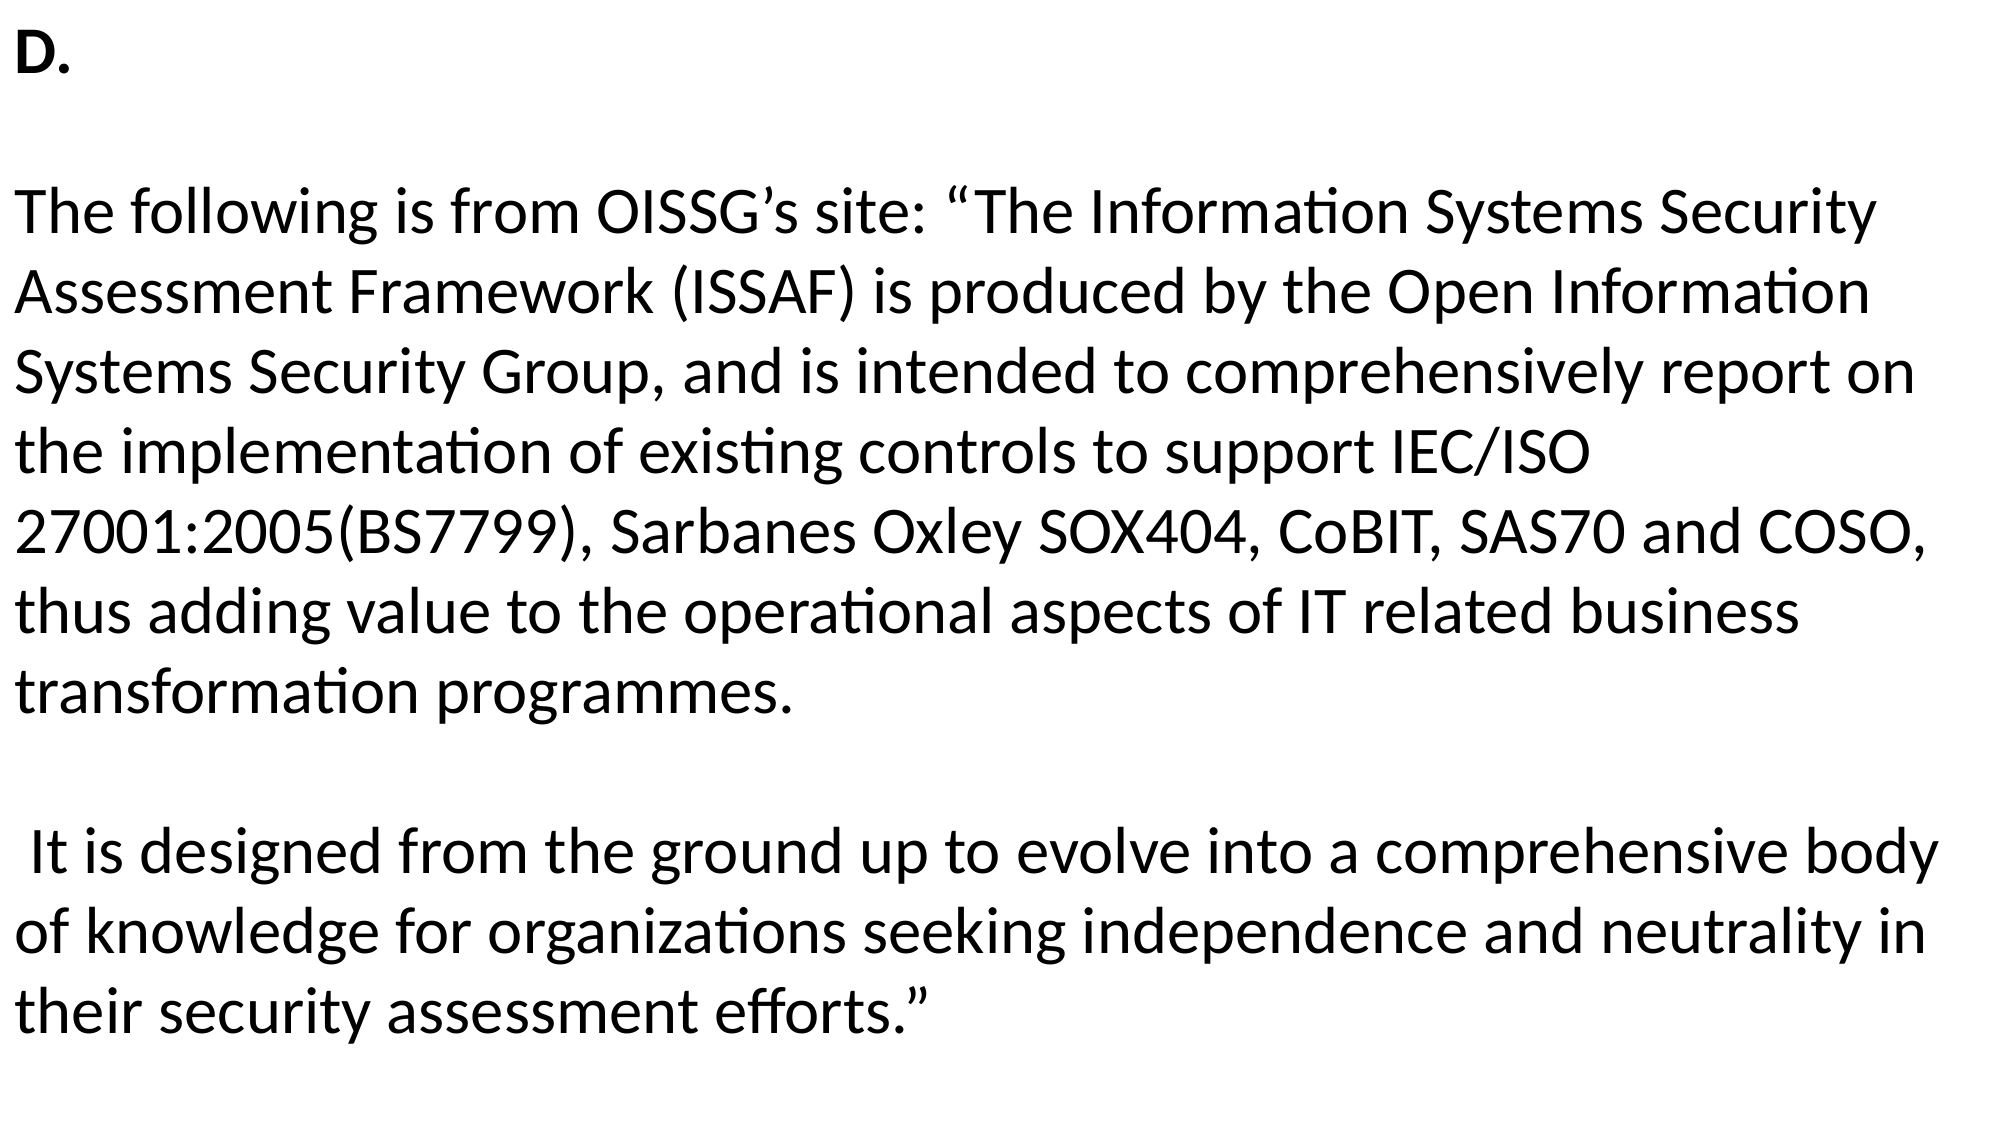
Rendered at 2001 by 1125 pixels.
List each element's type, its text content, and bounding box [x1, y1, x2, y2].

text_box D. The following is from OISSG’s site: “The Information Systems Security Assessment Framework (ISSAF) is produced by the Open Information Systems Security Group, and is intended to comprehensively report on the implementation of existing controls to support IEC/ISO 27001:2005(BS7799), Sarbanes Oxley SOX404, CoBIT, SAS70 and COSO, thus adding value to the operational aspects of IT related business transformation programmes. It is designed from the ground up to evolve into a comprehensive body of knowledge for organizations seeking independence and neutrality in their security assessment efforts.” [0, 0, 2000, 1055]
